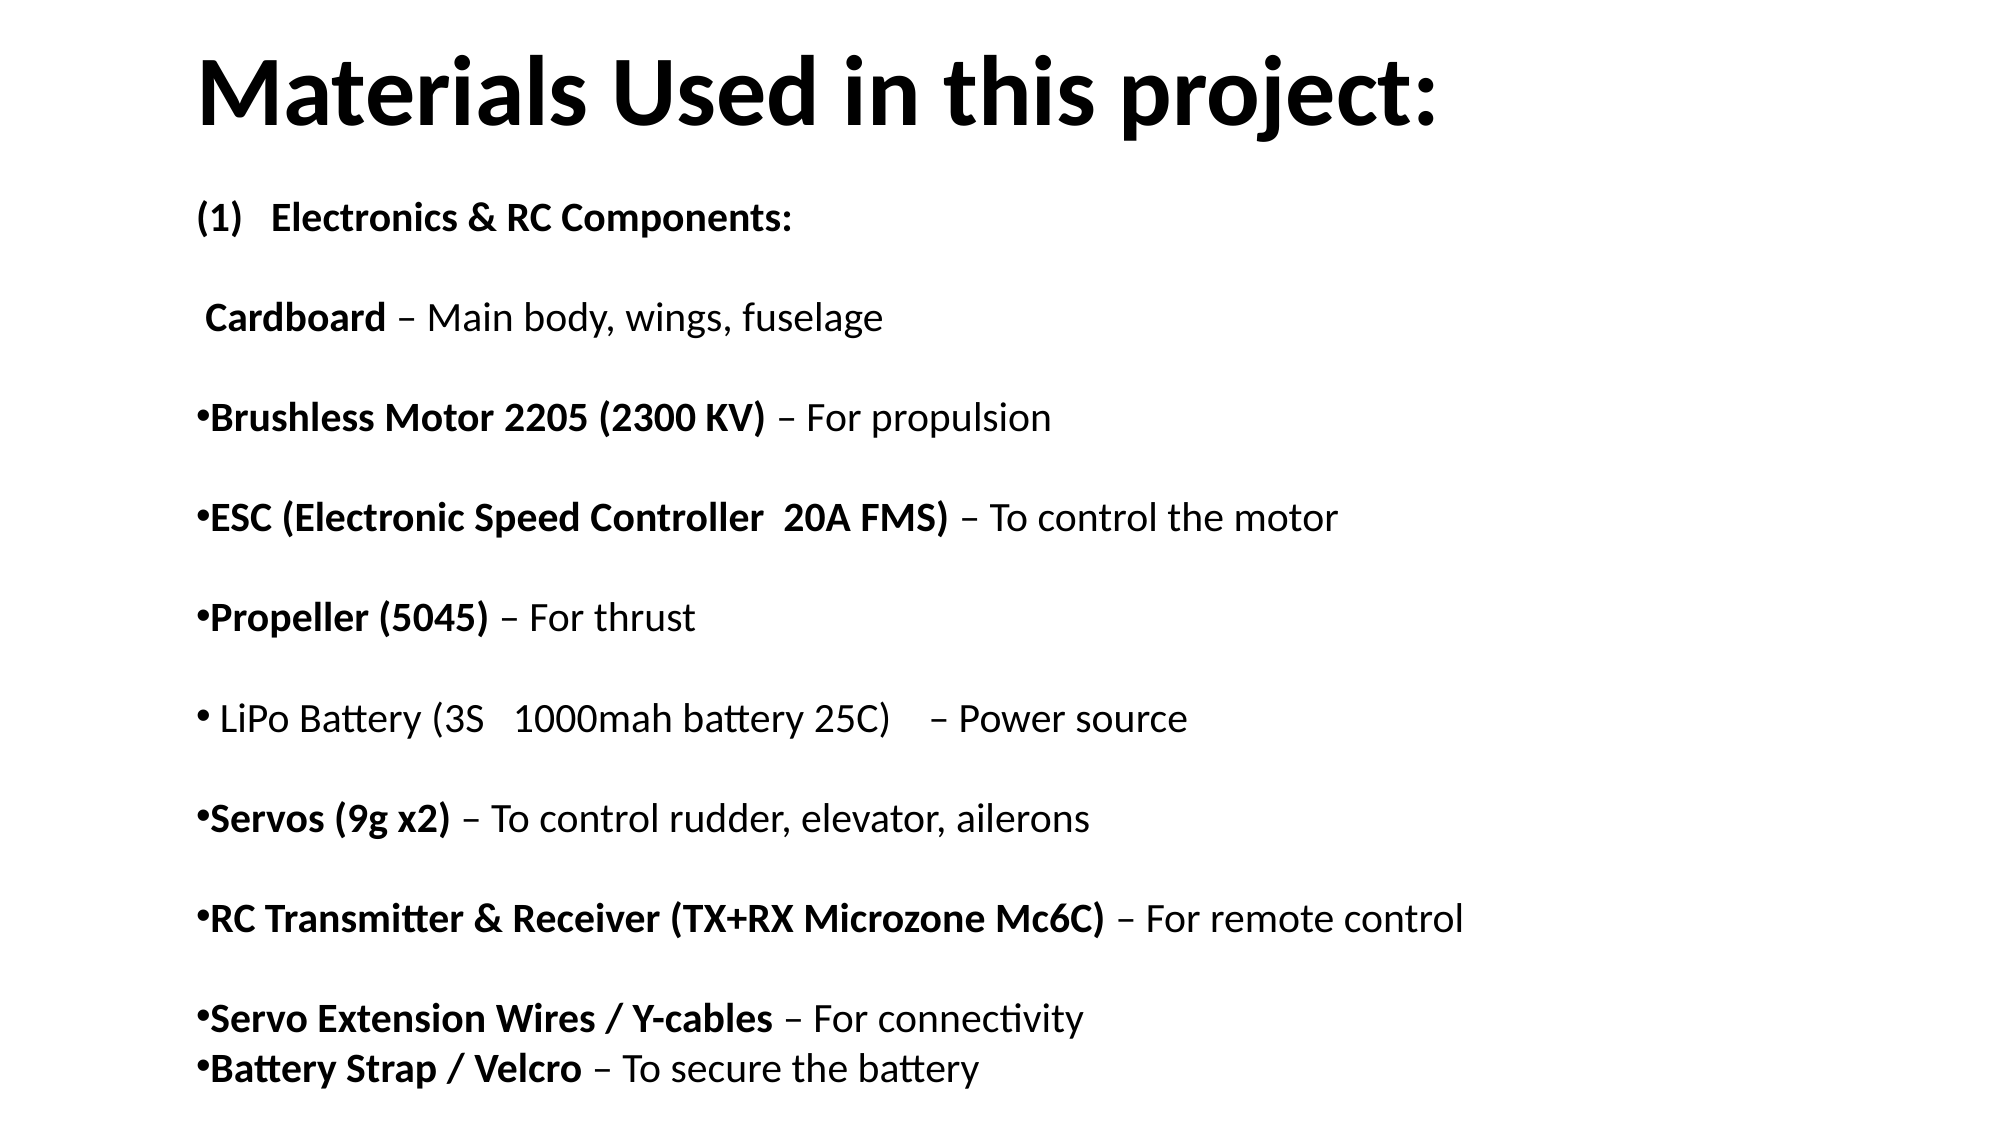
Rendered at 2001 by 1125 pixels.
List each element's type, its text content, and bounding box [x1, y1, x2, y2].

text_box Electronics & RC Components: Cardboard – Main body, wings, fuselage Brushless Motor 2205 (2300 KV) – For propulsion ESC (Electronic Speed Controller 20A FMS) – To control the motor Propeller (5045) – For thrust LiPo Battery (3S 1000mah battery 25C) b– Power source Servos (9g x2) – To control rudder, elevator, ailerons RC Transmitter & Receiver (TX+RX Microzone Mc6C) – For remote control Servo Extension Wires / Y-cables – For connectivity Battery Strap / Velcro – To secure the battery [181, 182, 1773, 1098]
text_box Materials Used in this project: [181, 17, 1902, 153]
